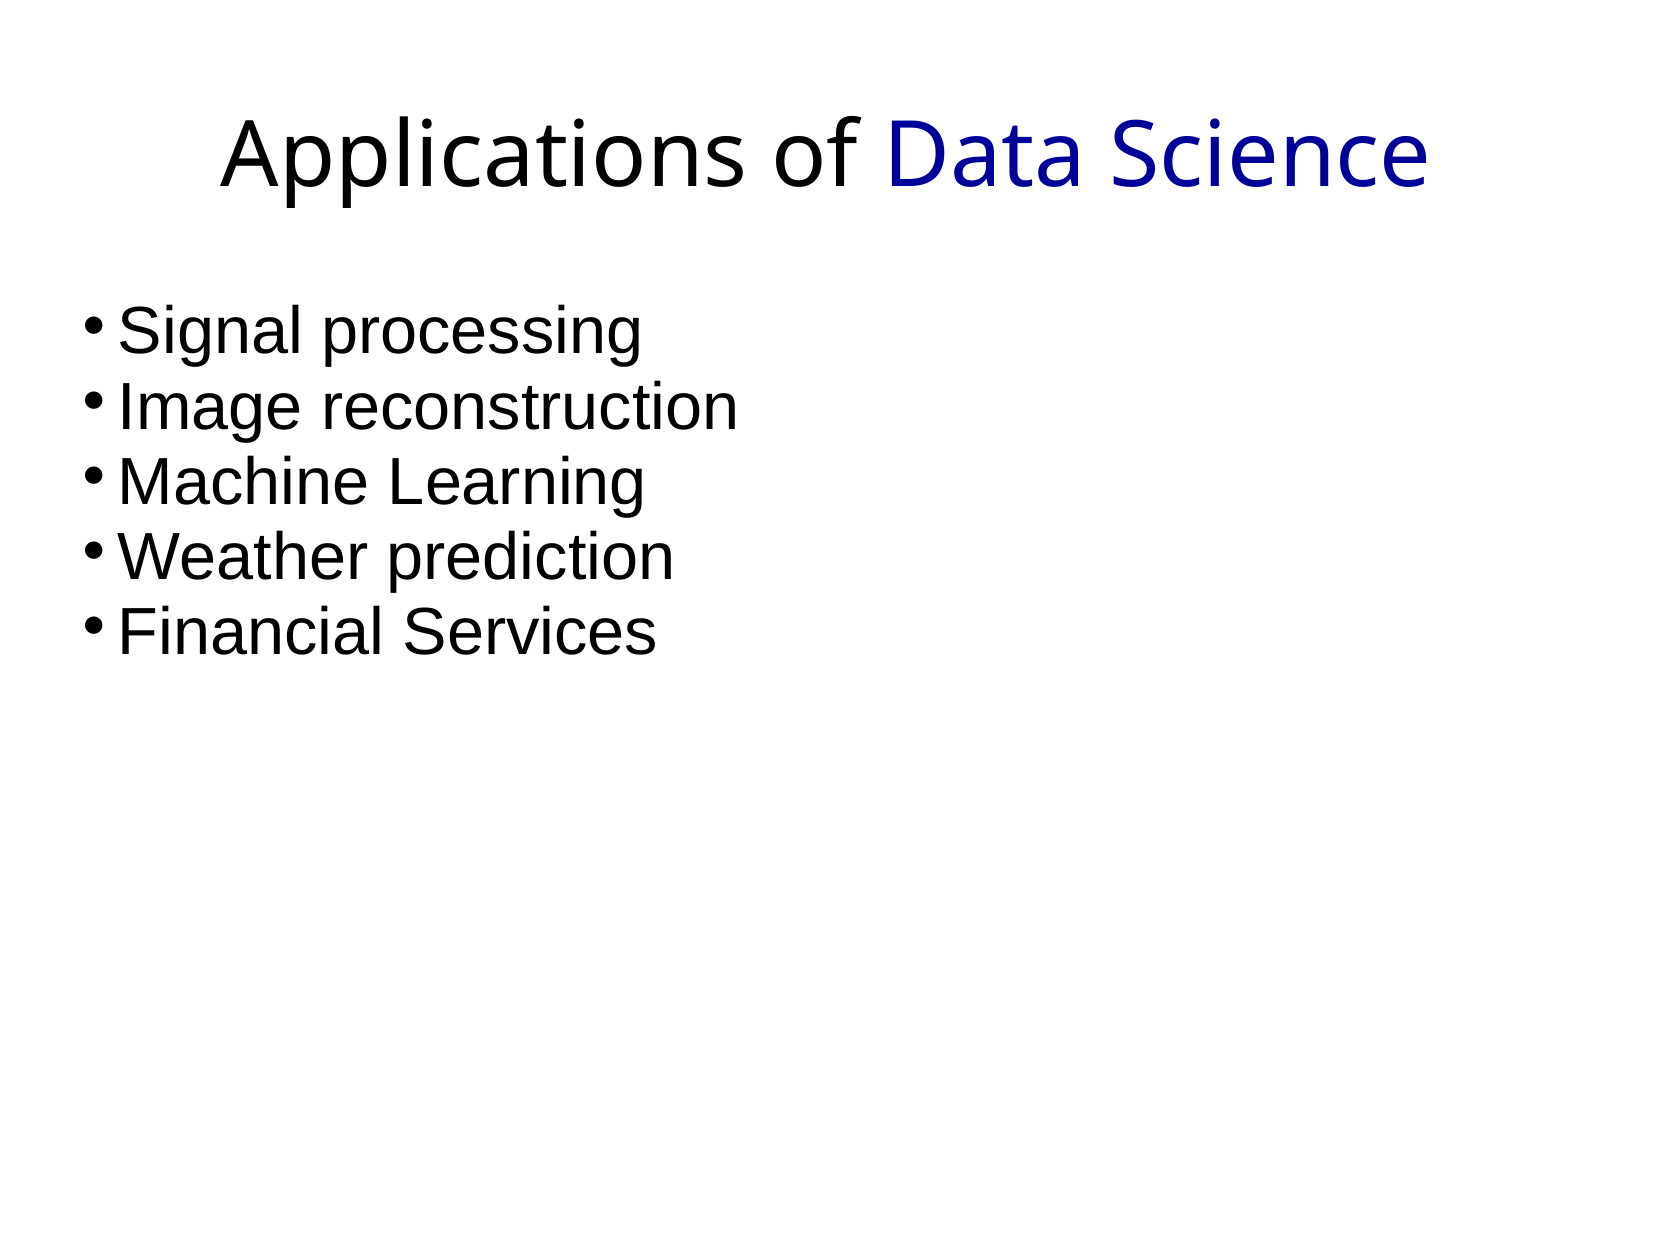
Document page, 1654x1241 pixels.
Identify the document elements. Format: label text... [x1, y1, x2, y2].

text_box Applications of Data Science [82, 49, 1571, 257]
text_box Signal processing Image reconstruction Machine Learning Weather prediction Financial Services [82, 290, 1571, 1010]
